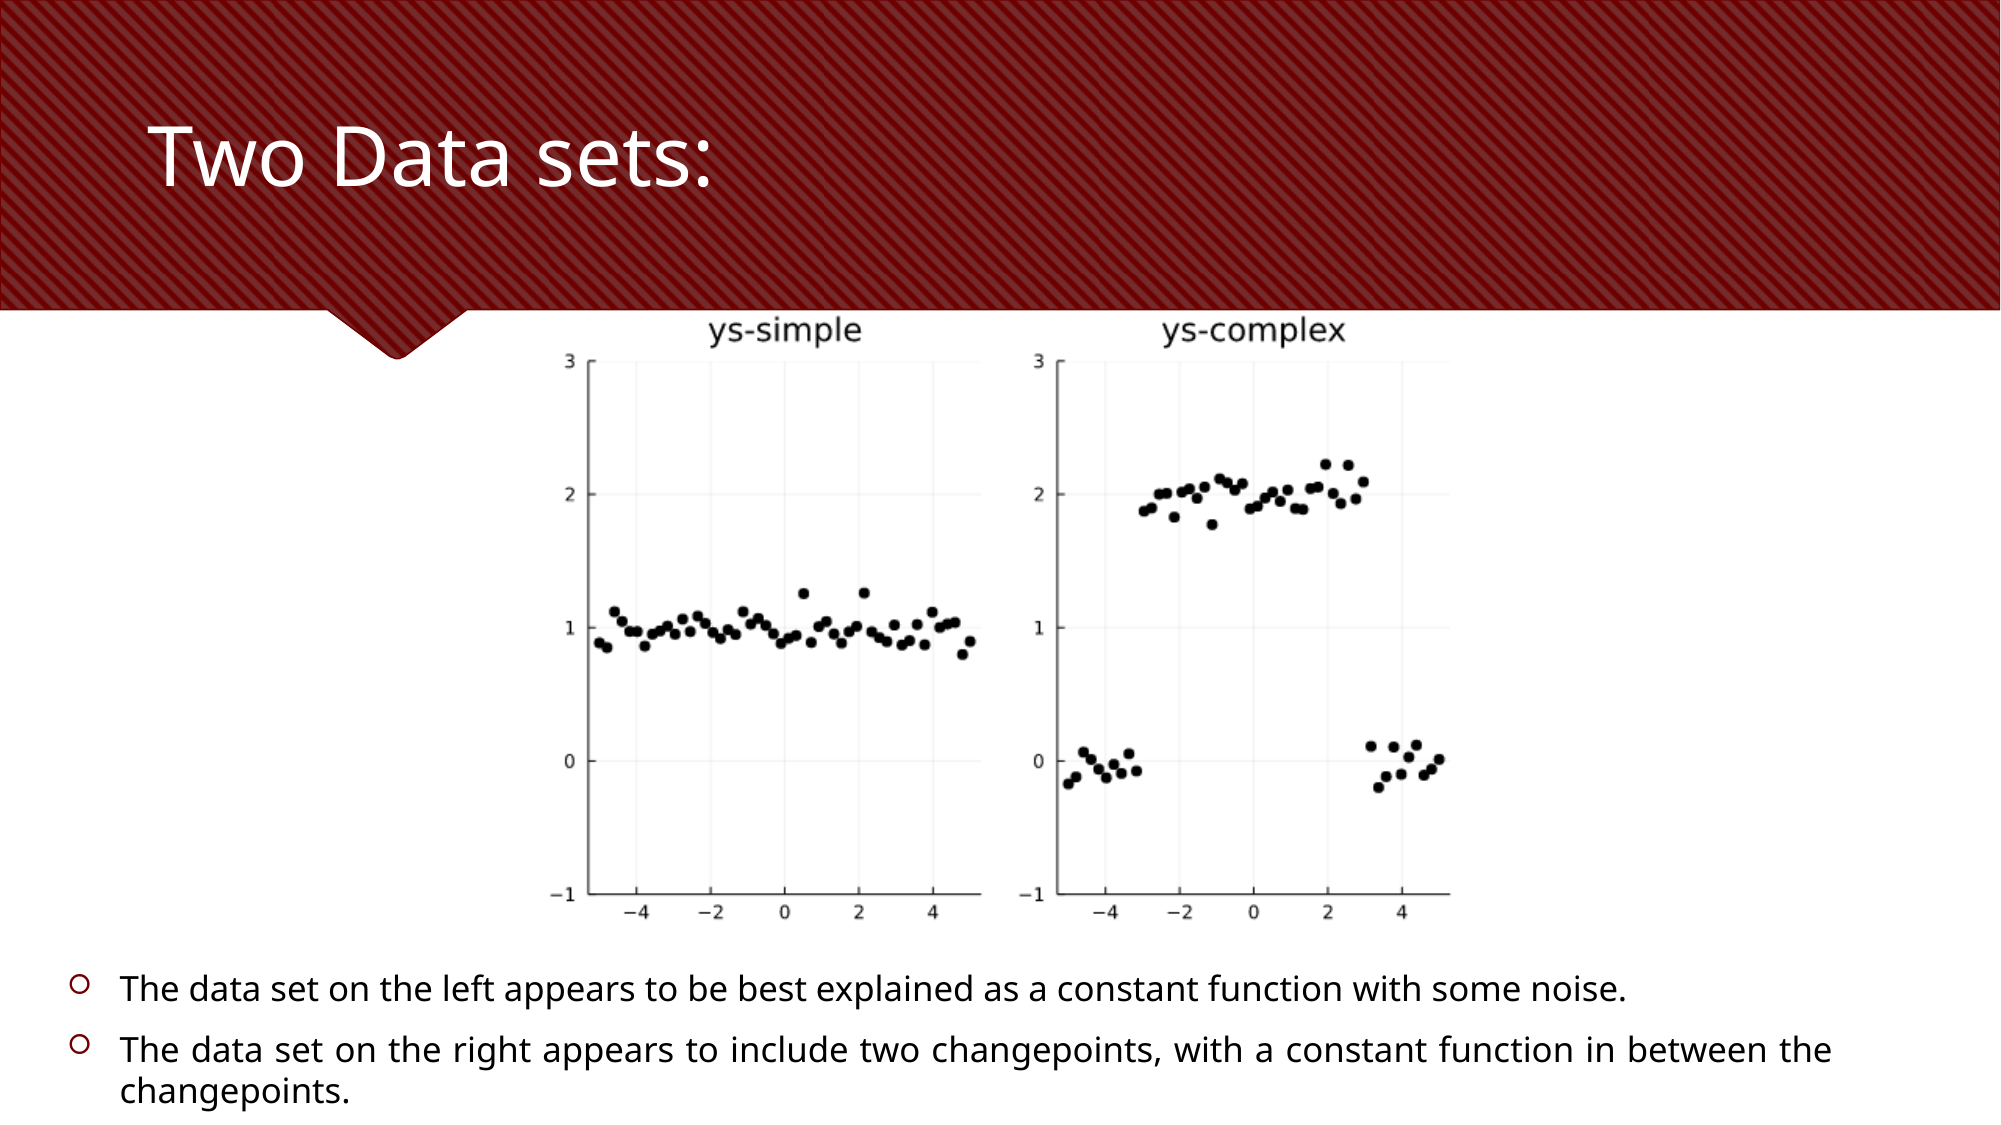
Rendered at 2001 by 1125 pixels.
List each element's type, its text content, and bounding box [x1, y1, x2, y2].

list The data set on the left appears to be best explained as a constant function with some noise. The data set on the right appears to include two changepoints, with a constant function in between the changepoints. [52, 959, 1850, 1119]
title Two Data sets: [132, 73, 1868, 233]
picture [530, 313, 1469, 939]
